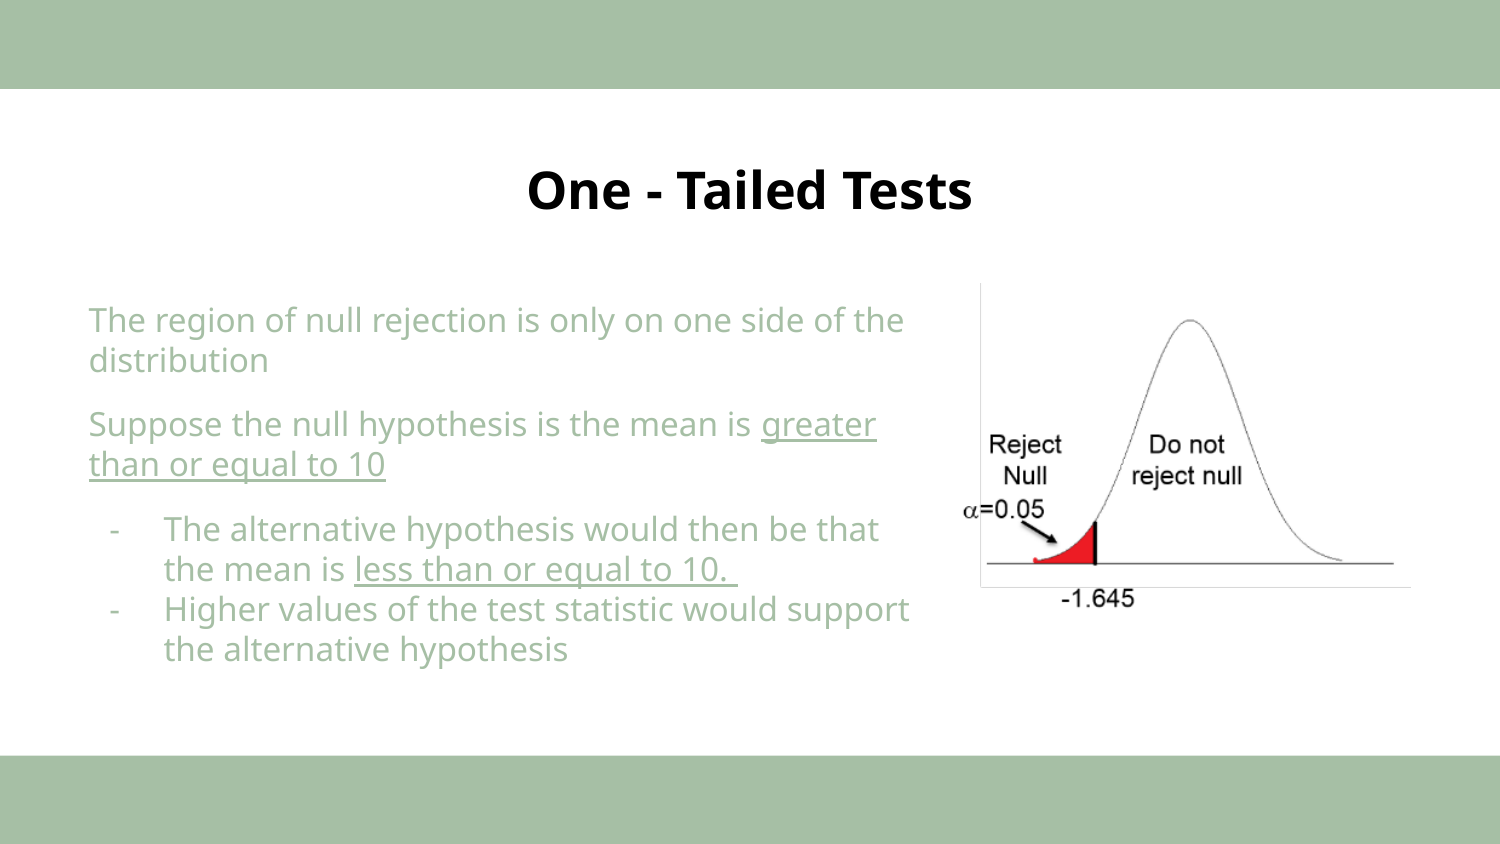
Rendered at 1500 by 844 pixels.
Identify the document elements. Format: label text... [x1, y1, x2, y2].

title One - Tailed Tests [116, 142, 1383, 233]
picture [947, 283, 1411, 630]
subtitle The region of null rejection is only on one side of the distribution Suppose the null hypothesis is the mean is greater than or equal to 10 The alternative hypothesis would then be that the mean is less than or equal to 10. Higher values of the test statistic would support the alternative hypothesis [73, 283, 941, 488]
